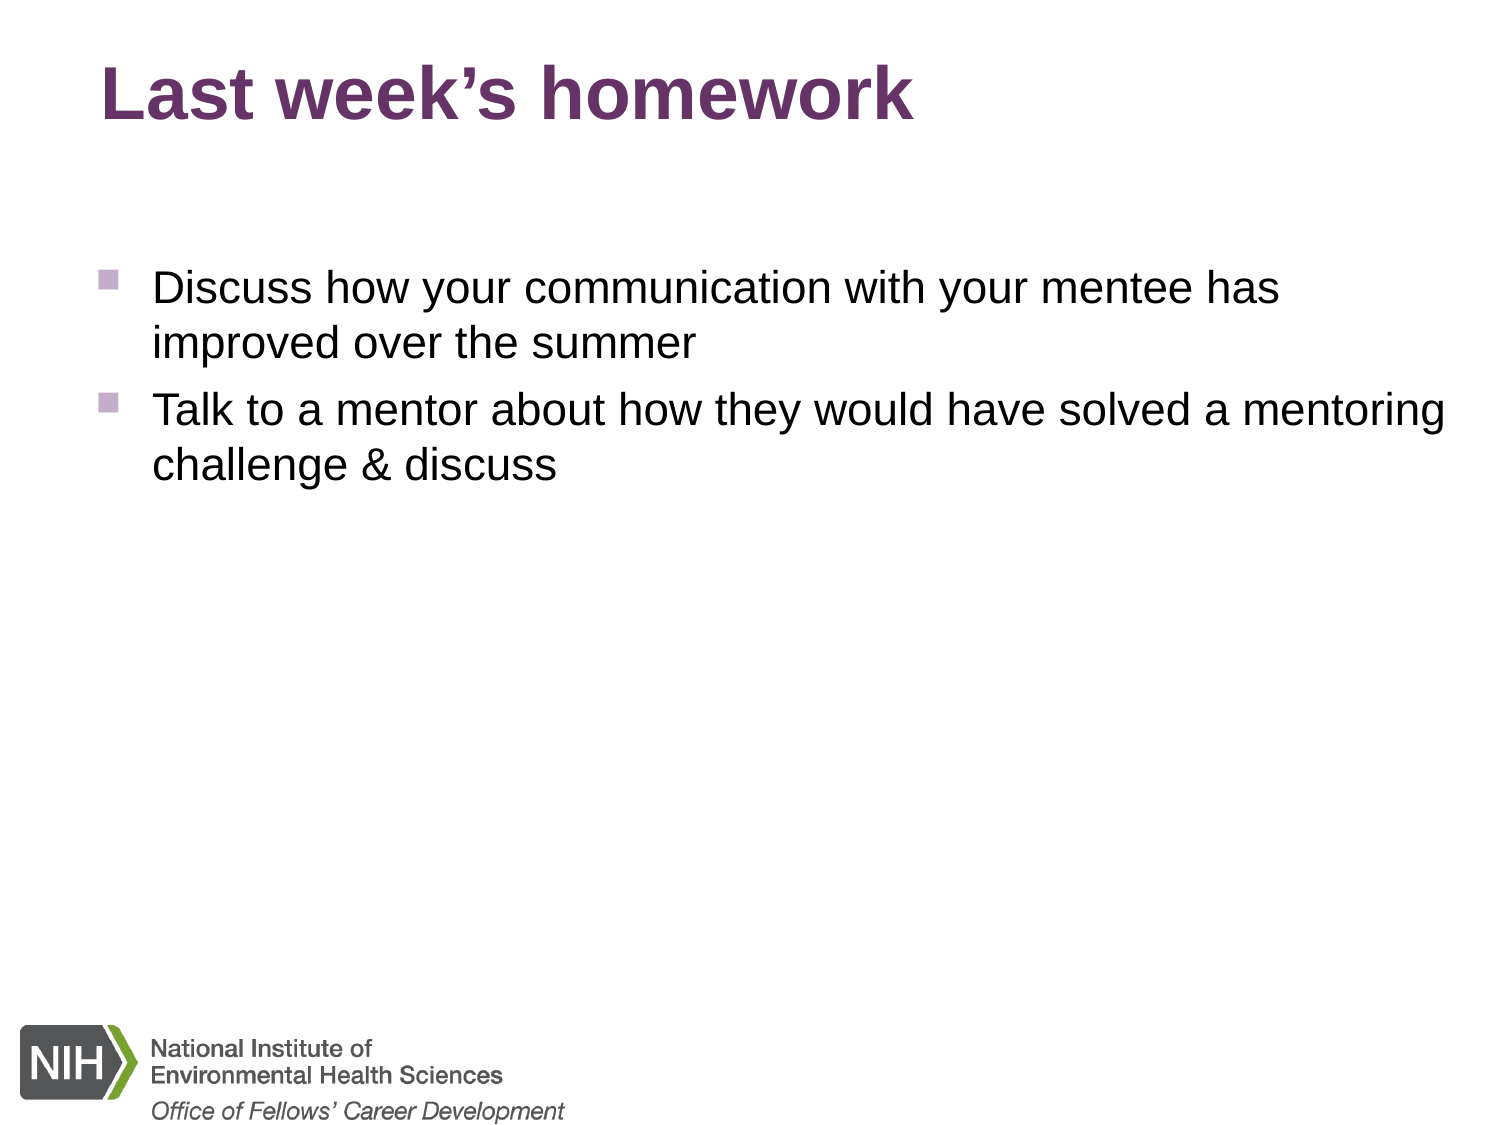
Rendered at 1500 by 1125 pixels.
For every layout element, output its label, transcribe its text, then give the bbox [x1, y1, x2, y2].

text_box Discuss how your communication with your mentee has improved over the summer Talk to a mentor about how they would have solved a mentoring challenge & discuss [80, 249, 1481, 907]
text_box Last week’s homework [86, 37, 1500, 200]
picture [20, 1025, 565, 1125]
